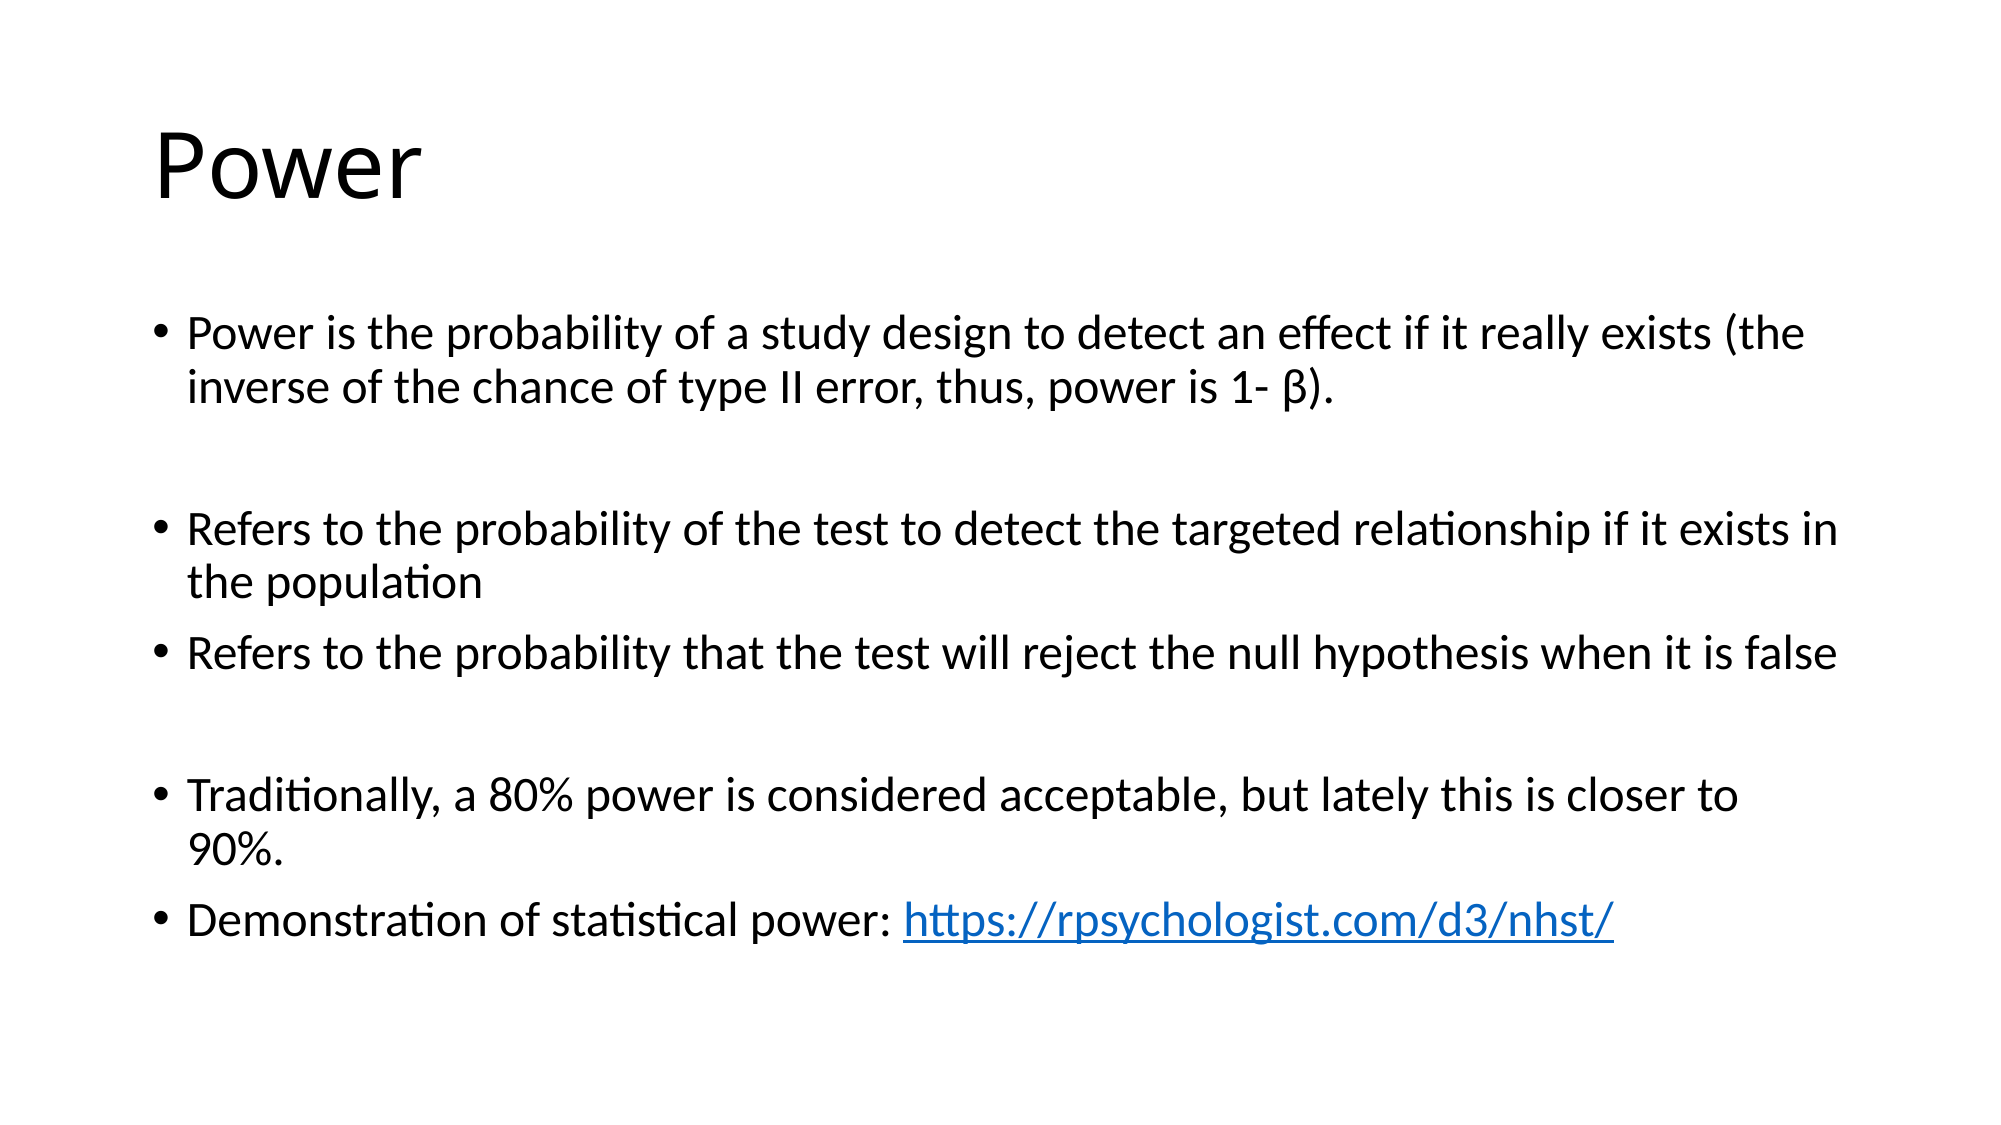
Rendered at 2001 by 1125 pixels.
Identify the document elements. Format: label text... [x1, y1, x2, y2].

list Power is the probability of a study design to detect an effect if it really exists (the inverse of the chance of type II error, thus, power is 1- β). Refers to the probability of the test to detect the targeted relationship if it exists in the population Refers to the probability that the test will reject the null hypothesis when it is false Traditionally, a 80% power is considered acceptable, but lately this is closer to 90%. Demonstration of statistical power: https://rpsychologist.com/d3/nhst/ [137, 299, 1863, 1014]
title Power [137, 59, 1863, 278]
